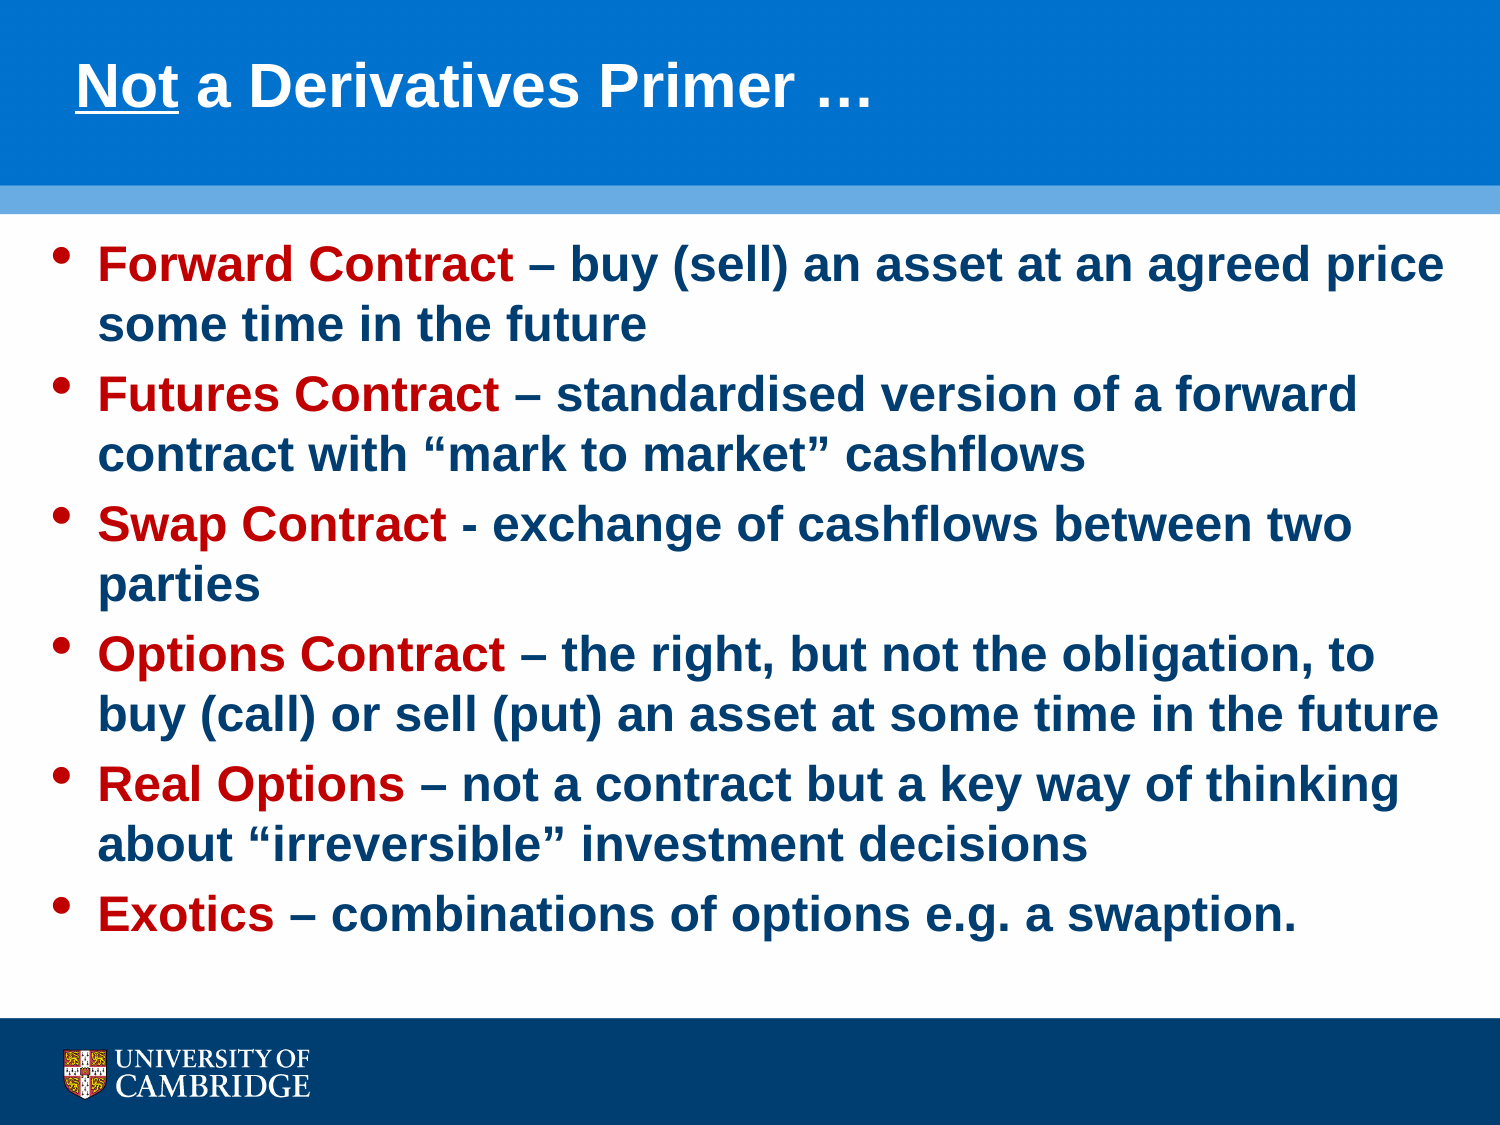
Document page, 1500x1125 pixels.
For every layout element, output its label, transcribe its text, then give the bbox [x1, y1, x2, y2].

picture [0, 0, 1500, 1125]
title Not a Derivatives Primer … [74, 44, 1426, 197]
list Forward Contract – buy (sell) an asset at an agreed price some time in the future Futures Contract – standardised version of a forward contract with “mark to market” cashflows Swap Contract - exchange of cashflows between two parties Options Contract – the right, but not the obligation, to buy (call) or sell (put) an asset at some time in the future Real Options – not a contract but a key way of thinking about “irreversible” investment decisions Exotics – combinations of options e.g. a swaption. [52, 231, 1459, 1012]
